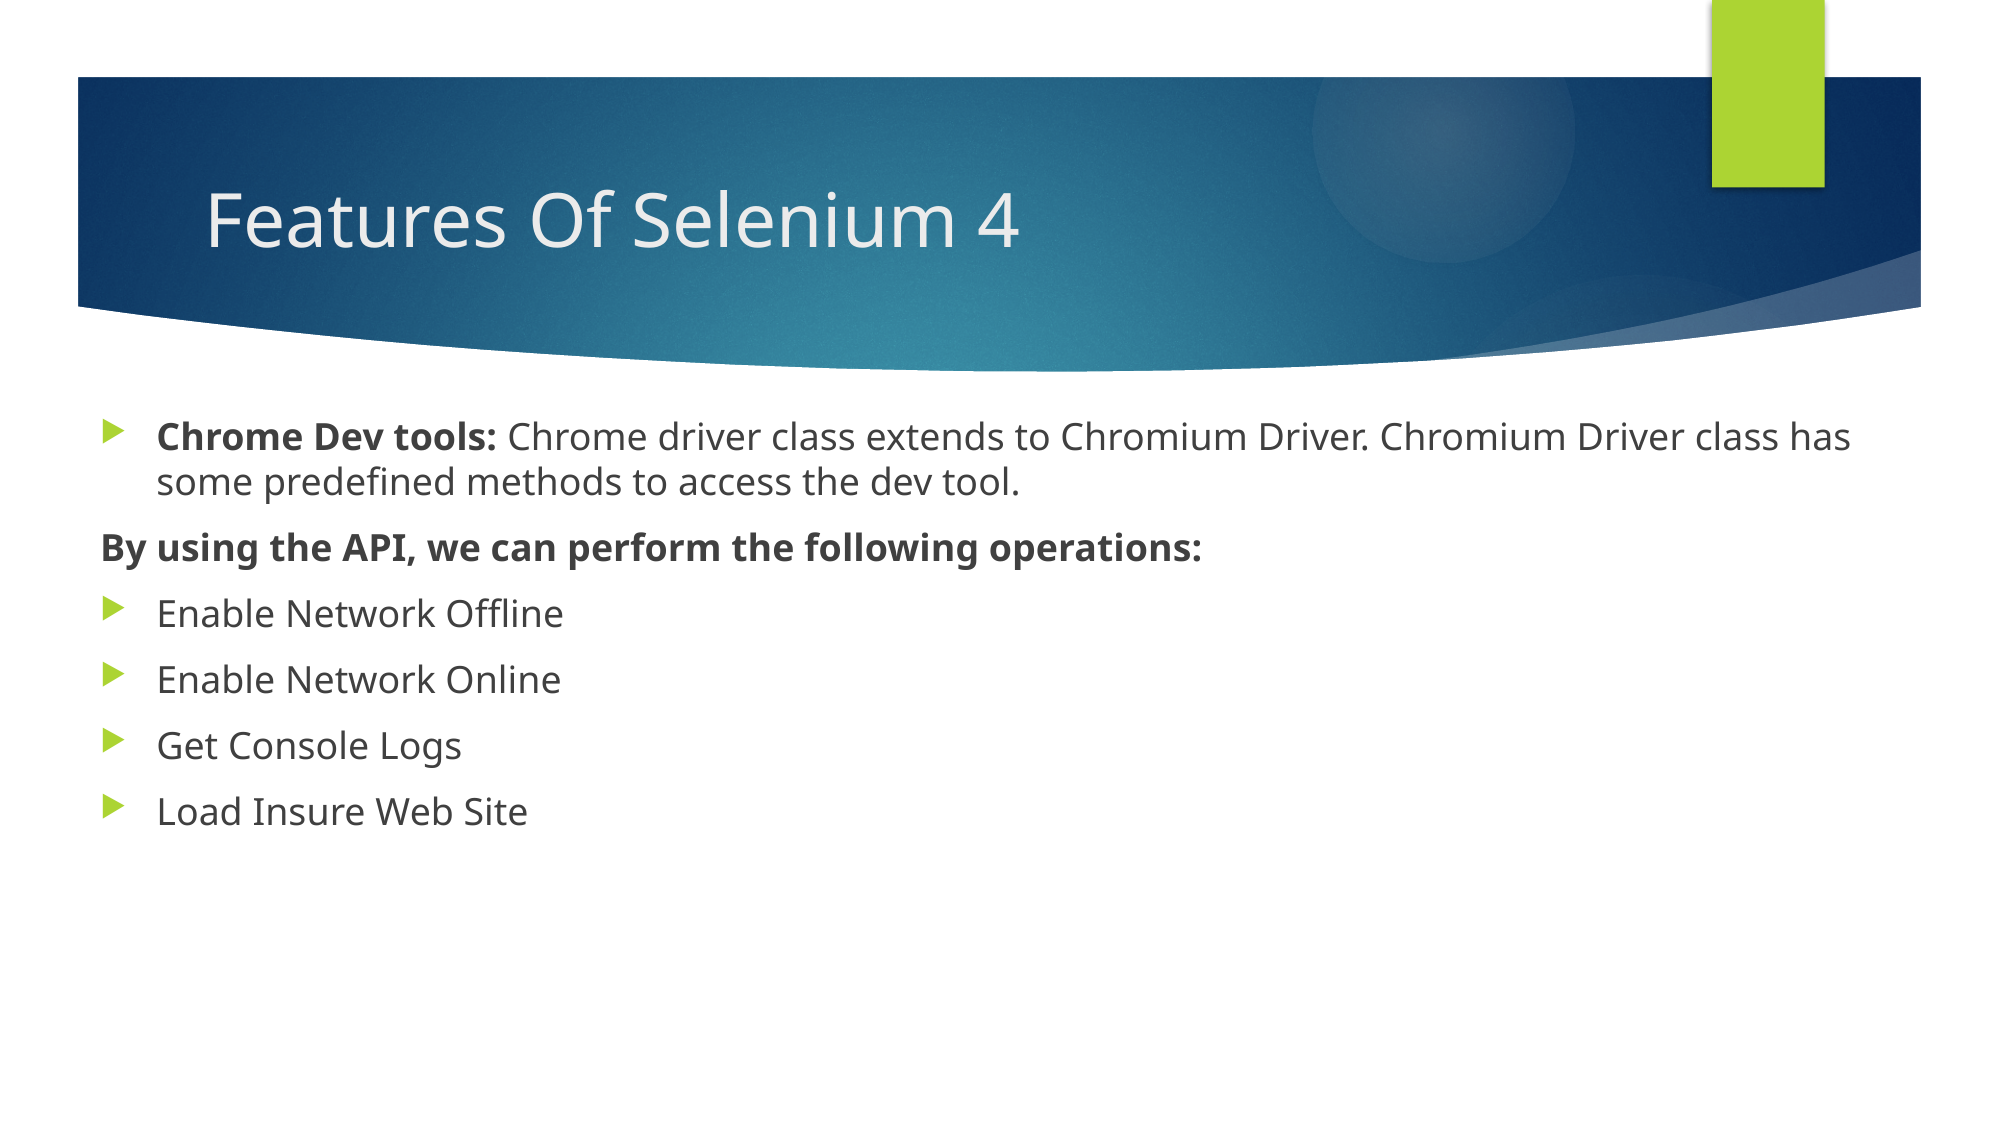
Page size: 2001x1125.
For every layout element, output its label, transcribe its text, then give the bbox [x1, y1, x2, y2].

title Features Of Selenium 4 [189, 159, 1627, 276]
list Chrome Dev tools: Chrome driver class extends to Chromium Driver. Chromium Driver class has some predefined methods to access the dev tool. By using the API, we can perform the following operations: Enable Network Offline Enable Network Online Get Console Logs Load Insure Web Site [85, 405, 1928, 1055]
